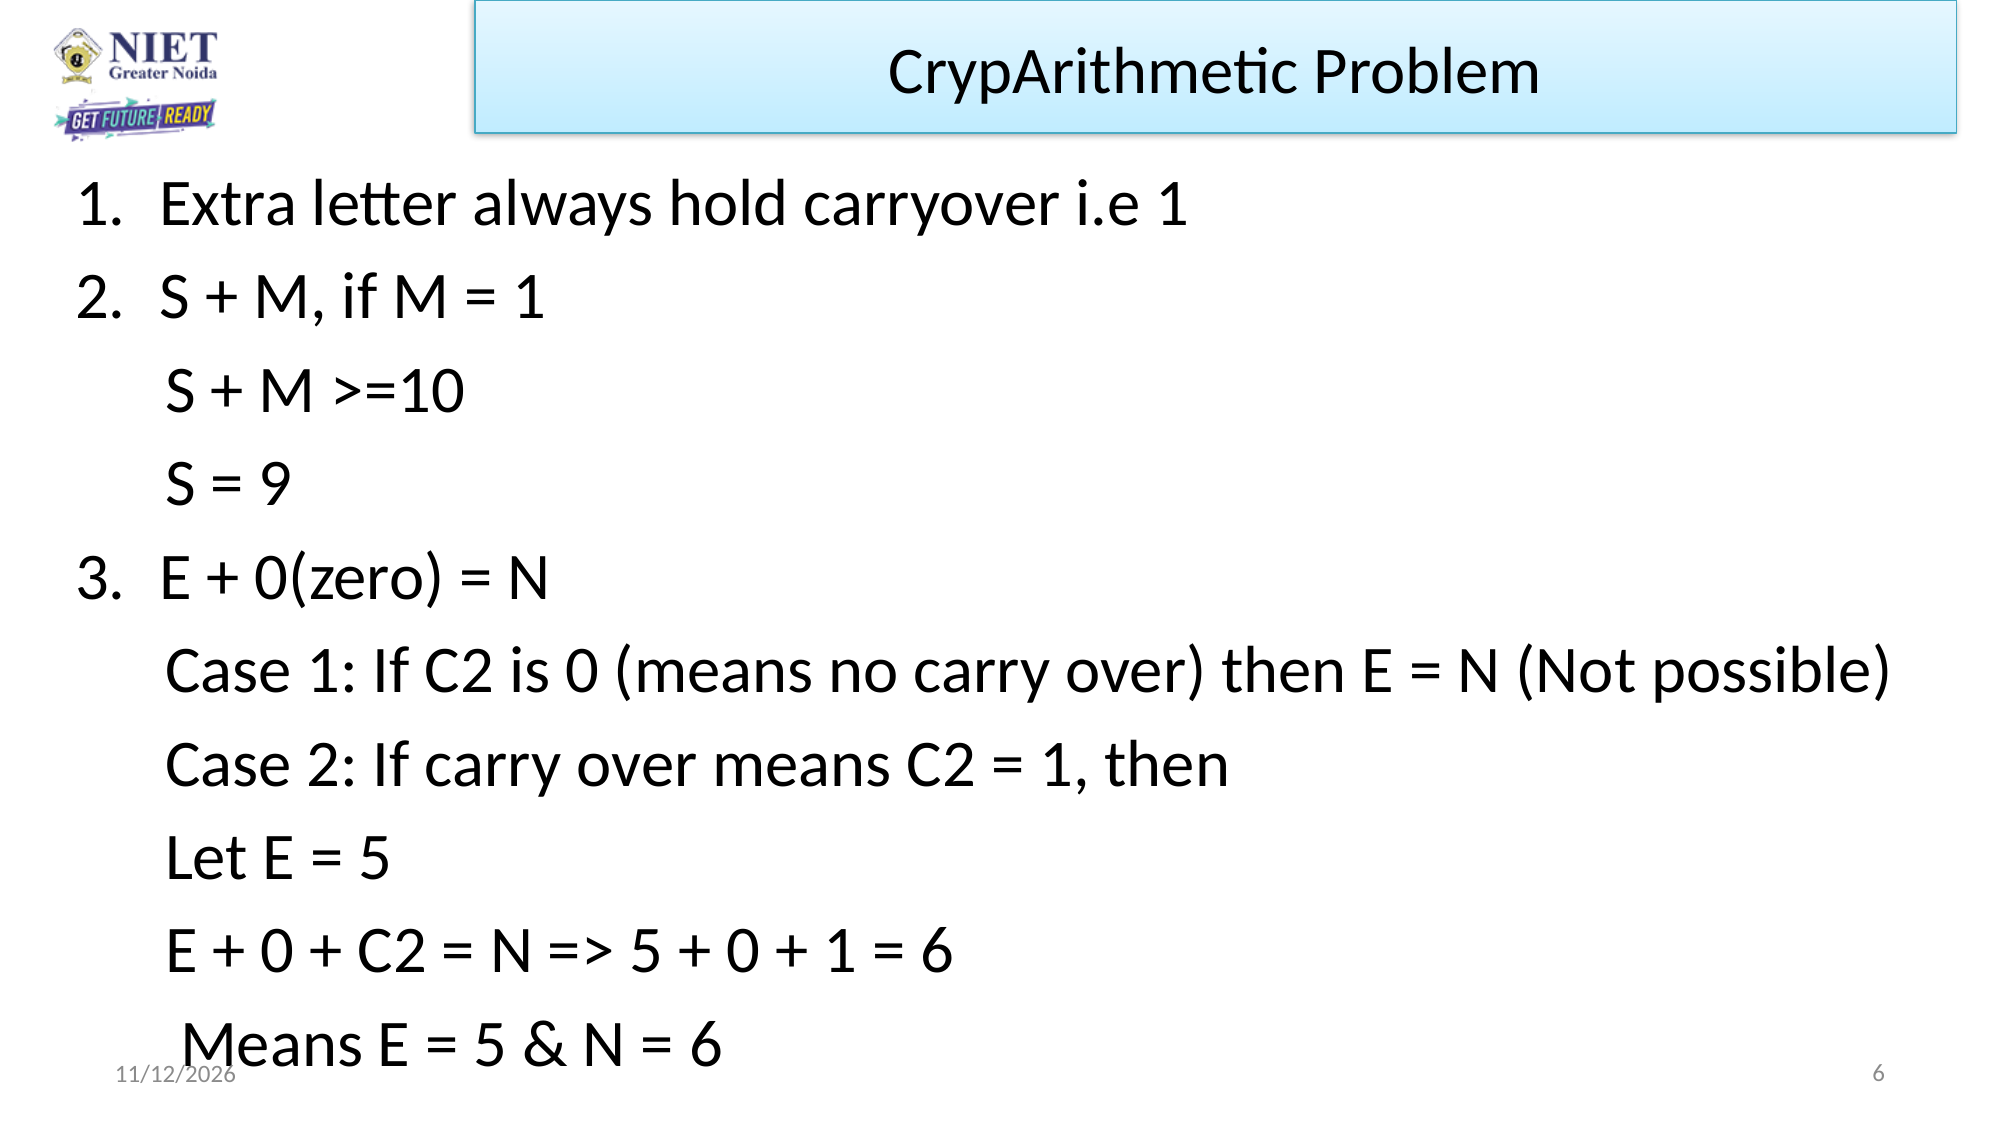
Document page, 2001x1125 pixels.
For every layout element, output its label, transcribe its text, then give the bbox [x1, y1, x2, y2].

slide_number 6 [1433, 1041, 1900, 1102]
text_box CrypArithmetic Problem [474, 0, 1957, 134]
list Extra letter always hold carryover i.e 1 S + M, if M = 1 S + M >=10 S = 9 E + 0(zero) = N Case 1: If C2 is 0 (means no carry over) then E = N (Not possible) Case 2: If carry over means C2 = 1, then Let E = 5 E + 0 + C2 = N => 5 + 0 + 1 = 6 Means E = 5 & N = 6 [60, 151, 1957, 1102]
picture [16, 16, 255, 152]
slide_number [99, 1042, 567, 1103]
